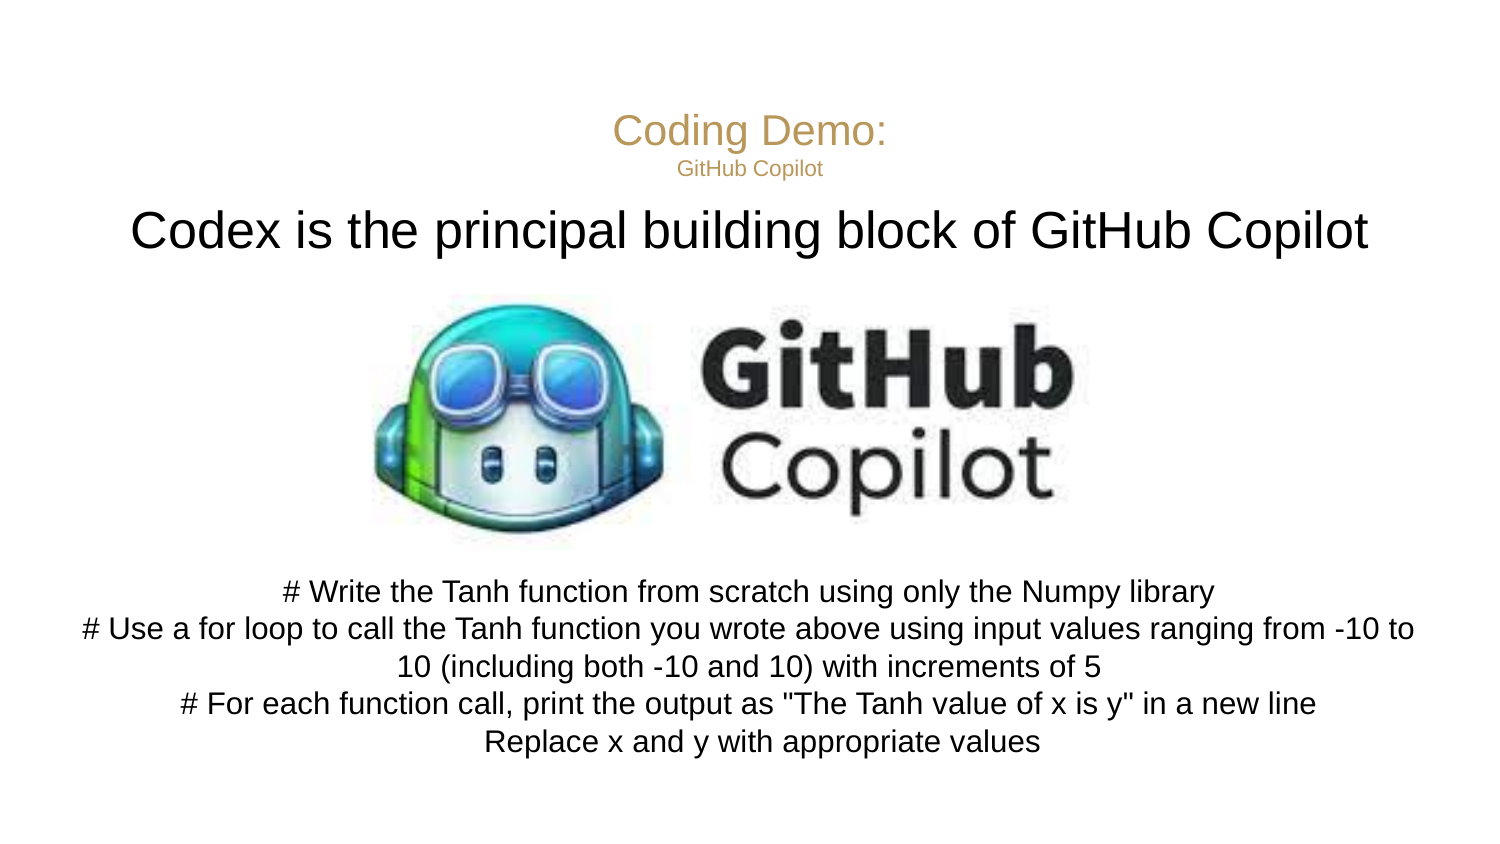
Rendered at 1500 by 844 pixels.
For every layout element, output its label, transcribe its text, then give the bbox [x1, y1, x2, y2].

picture [333, 294, 1167, 550]
title Coding Demo: GitHub Copilot [51, 95, 1449, 189]
list Codex is the principal building block of GitHub Copilot # Write the Tanh function from scratch using only the Numpy library # Use a for loop to call the Tanh function you wrote above using input values ranging from -10 to 10 (including both -10 and 10) with increments of 5 # For each function call, print the output as "The Tanh value of x is y" in a new line Replace x and y with appropriate values [51, 189, 1449, 844]
